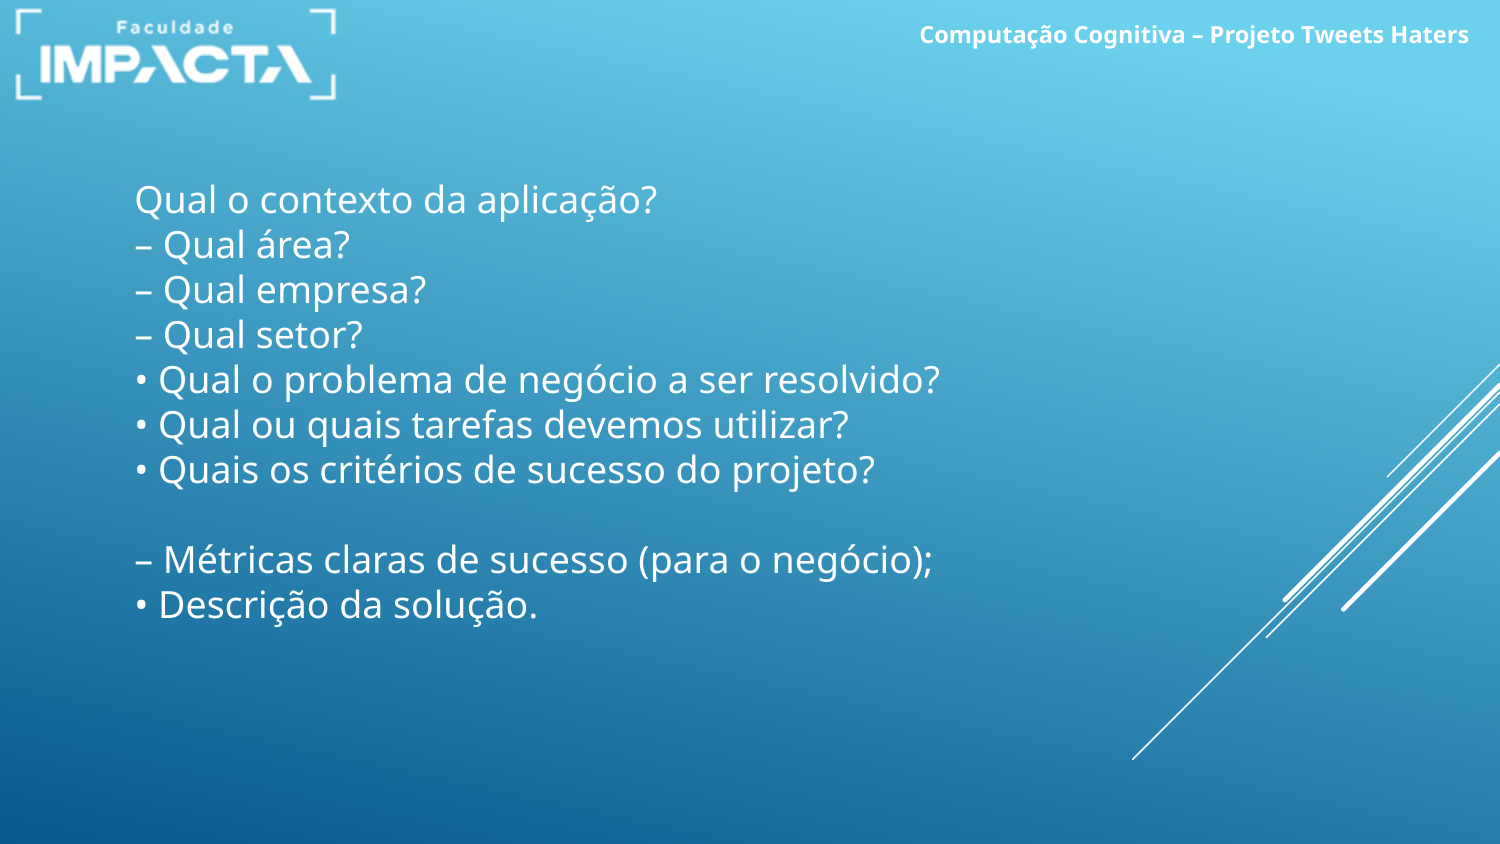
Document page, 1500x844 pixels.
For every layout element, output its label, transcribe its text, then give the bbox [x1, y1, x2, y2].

text_box Computação Cognitiva – Projeto Tweets Haters [359, 4, 1491, 63]
picture [0, 0, 352, 110]
text_box Qual o contexto da aplicação? – Qual área? – Qual empresa? – Qual setor? • Qual o problema de negócio a ser resolvido? • Qual ou quais tarefas devemos utilizar? • Quais os critérios de sucesso do projeto? – Métricas claras de sucesso (para o negócio); • Descrição da solução. [119, 169, 1245, 634]
